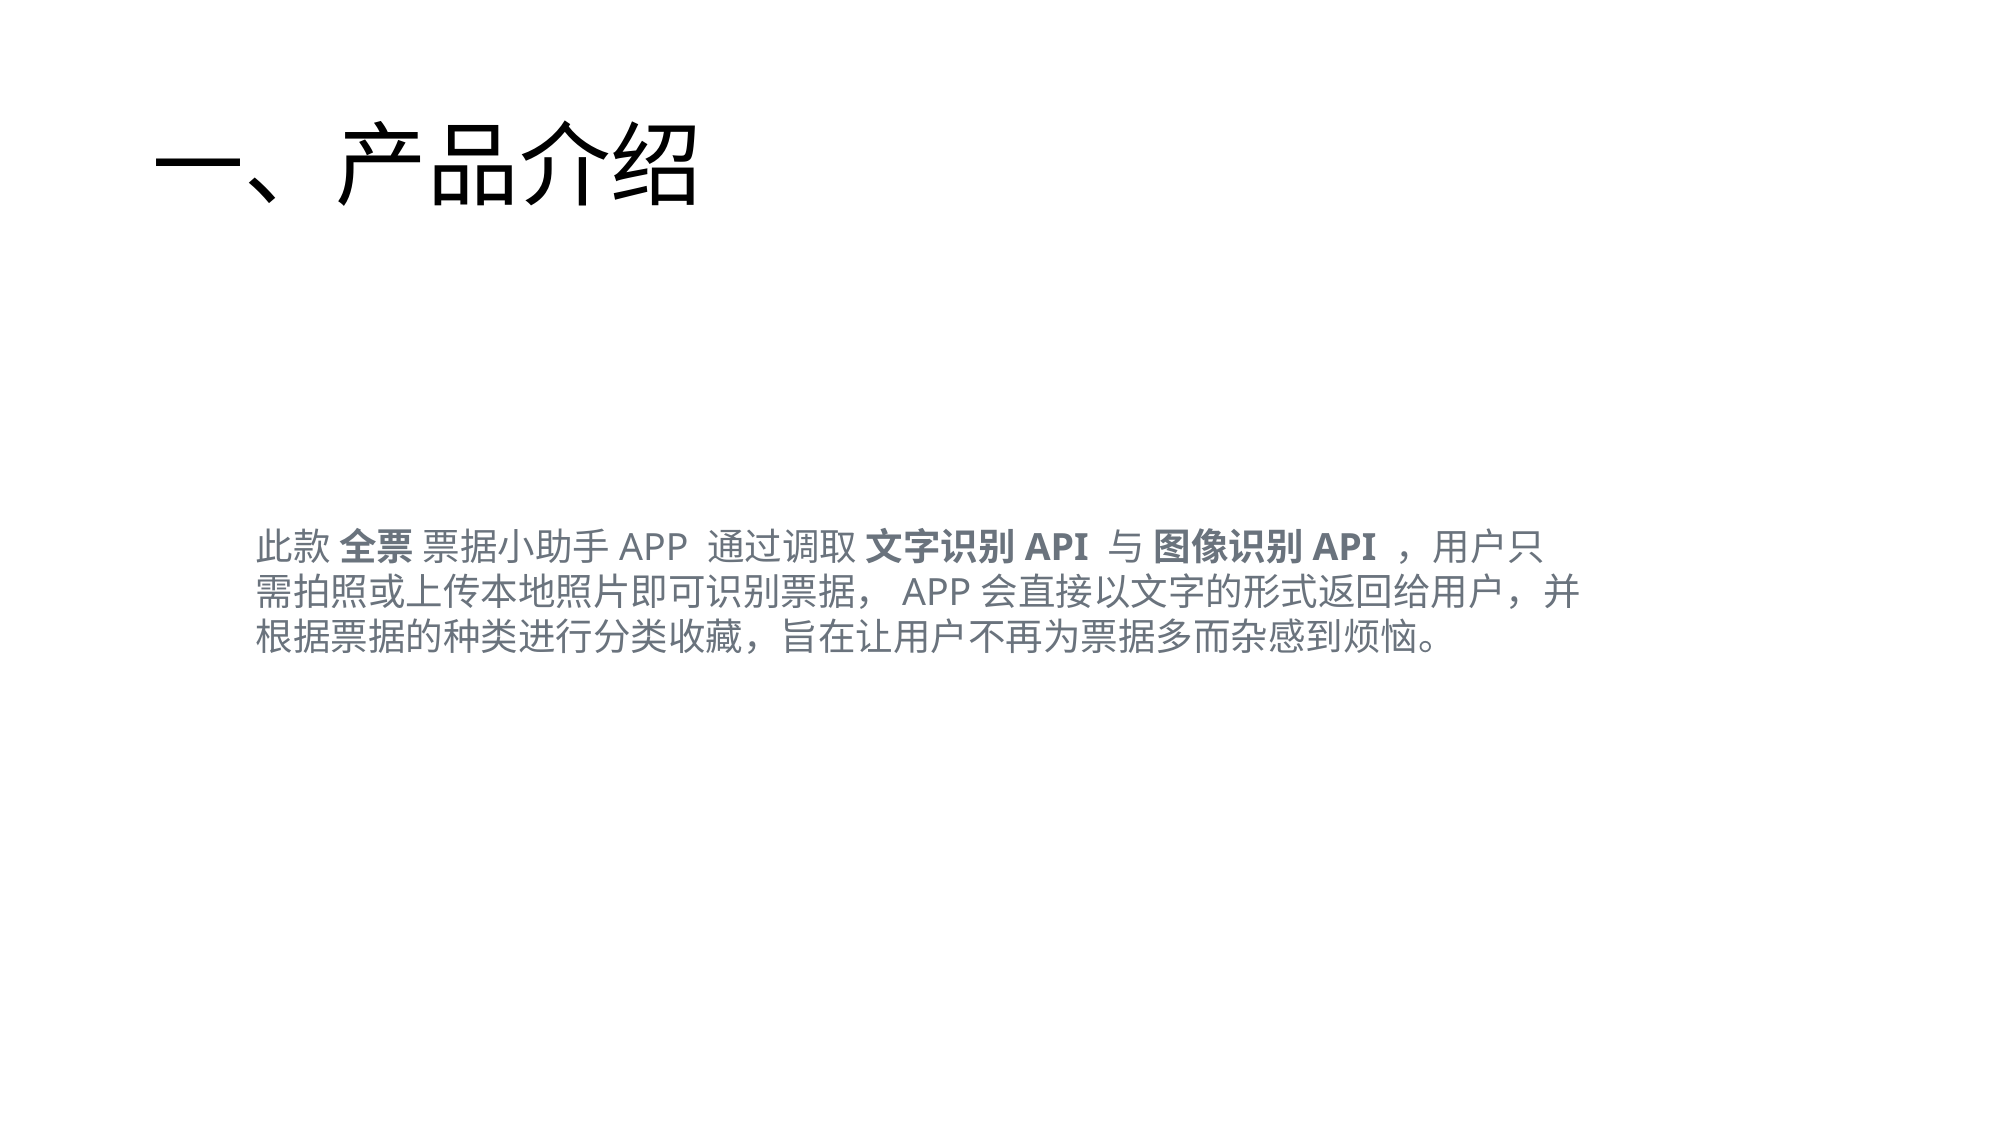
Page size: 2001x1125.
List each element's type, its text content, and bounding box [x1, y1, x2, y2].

text_box 此款 全票 票据小助手APP 通过调取 文字识别API 与 图像识别API ，用户只需拍照或上传本地照片即可识别票据，APP会直接以文字的形式返回给用户，并根据票据的种类进行分类收藏，旨在让用户不再为票据多而杂感到烦恼。 [240, 515, 1598, 666]
title 一、产品介绍 [137, 59, 1863, 278]
